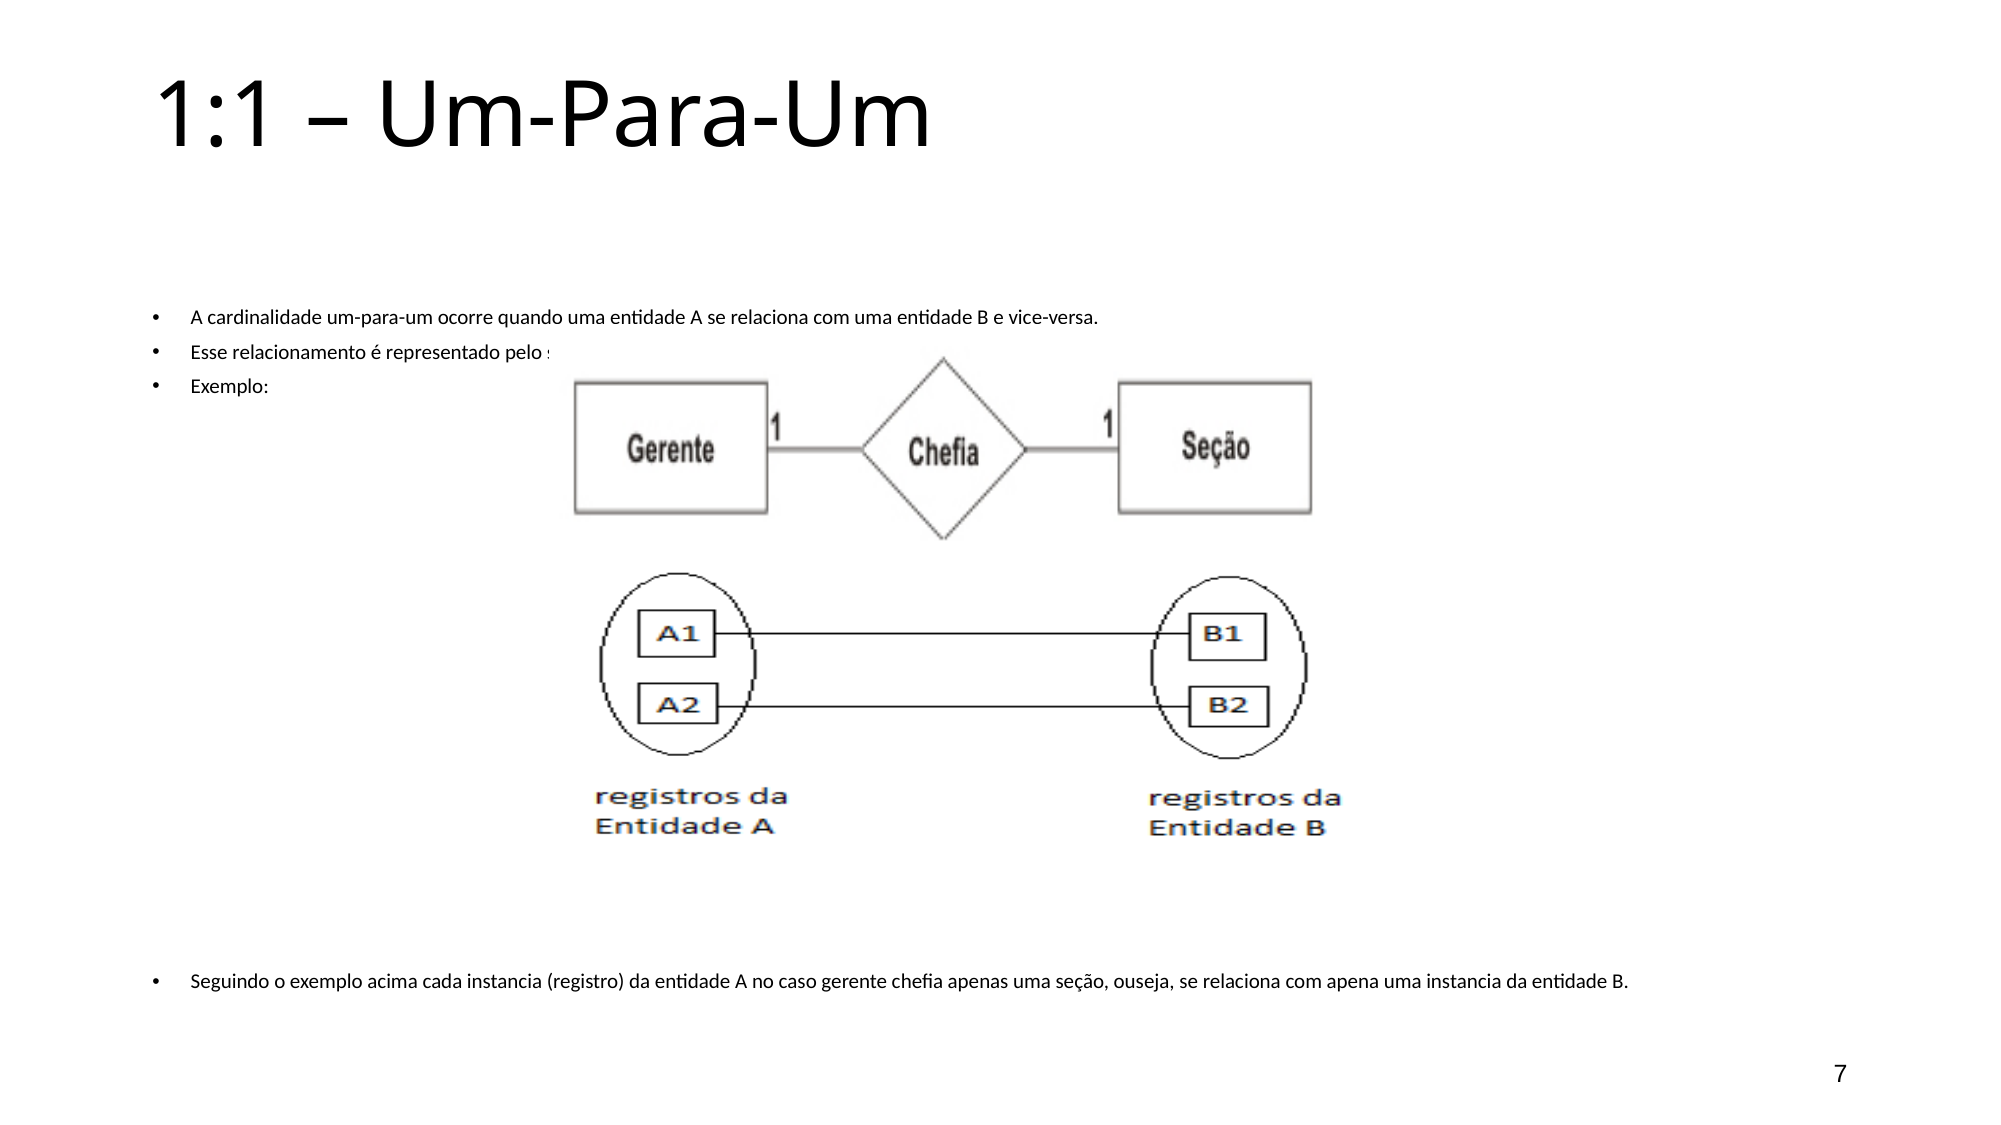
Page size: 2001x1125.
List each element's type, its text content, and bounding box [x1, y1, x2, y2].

list A cardinalidade um-para-um ocorre quando uma entidade A se relaciona com uma entidade B e vice-versa. Esse relacionamento é representado pelo sinal: 1:1. Exemplo: Seguindo o exemplo acima cada instancia (registro) da entidade A no caso gerente chefia apenas uma seção, ouseja, se relaciona com apena uma instancia da entidade B. [137, 299, 1863, 1014]
slide_number 7 [1412, 1042, 1863, 1103]
picture [524, 324, 1400, 859]
title 1:1 – Um-Para-Um [137, 59, 1863, 278]
